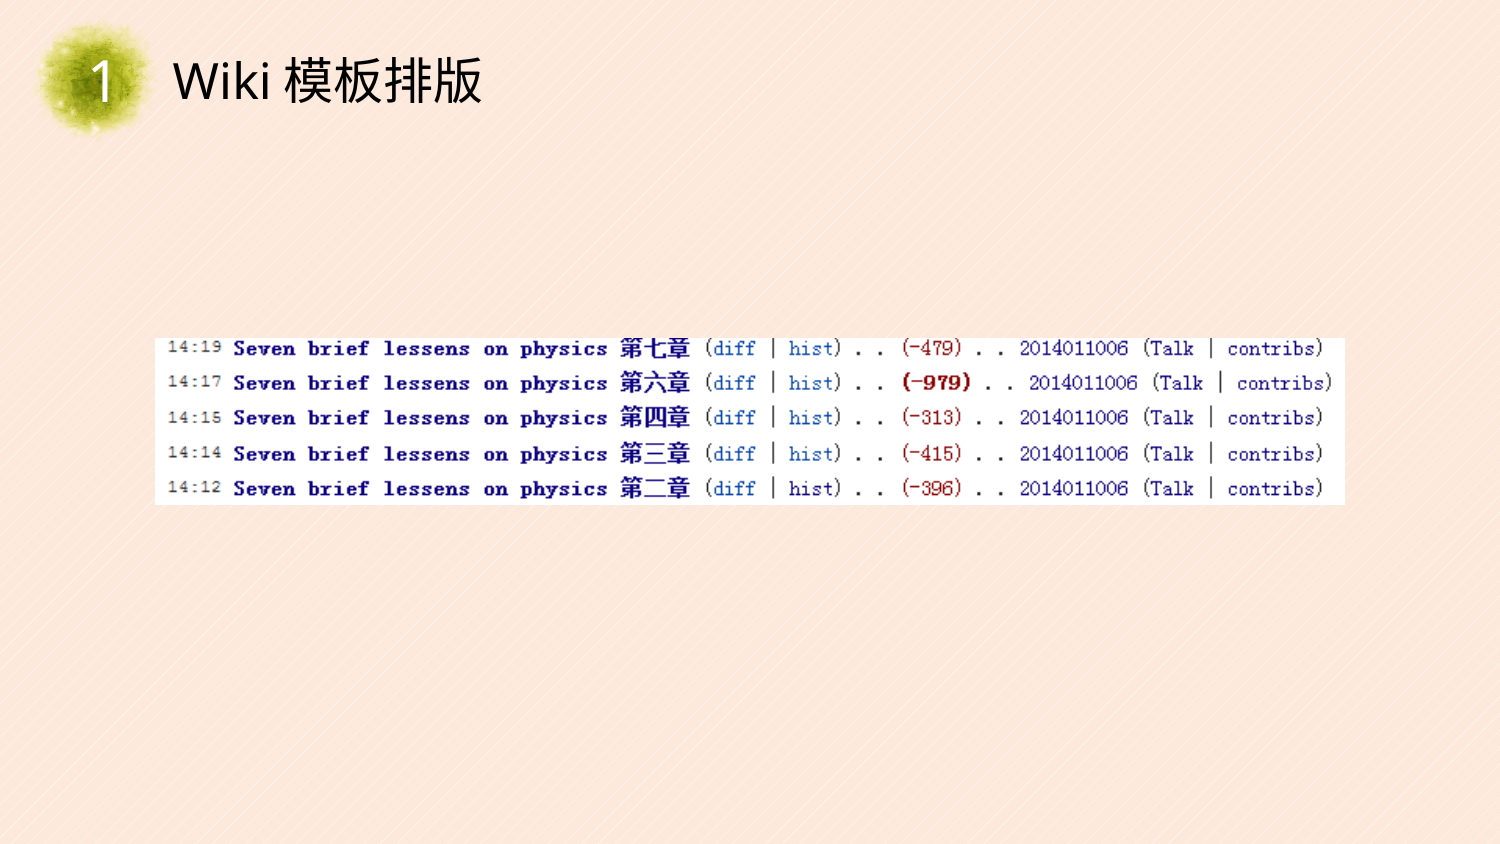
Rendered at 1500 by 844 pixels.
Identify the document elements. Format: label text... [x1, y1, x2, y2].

text_box Wiki模板排版 [165, 42, 499, 118]
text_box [27, 7, 165, 147]
picture [155, 338, 1345, 505]
